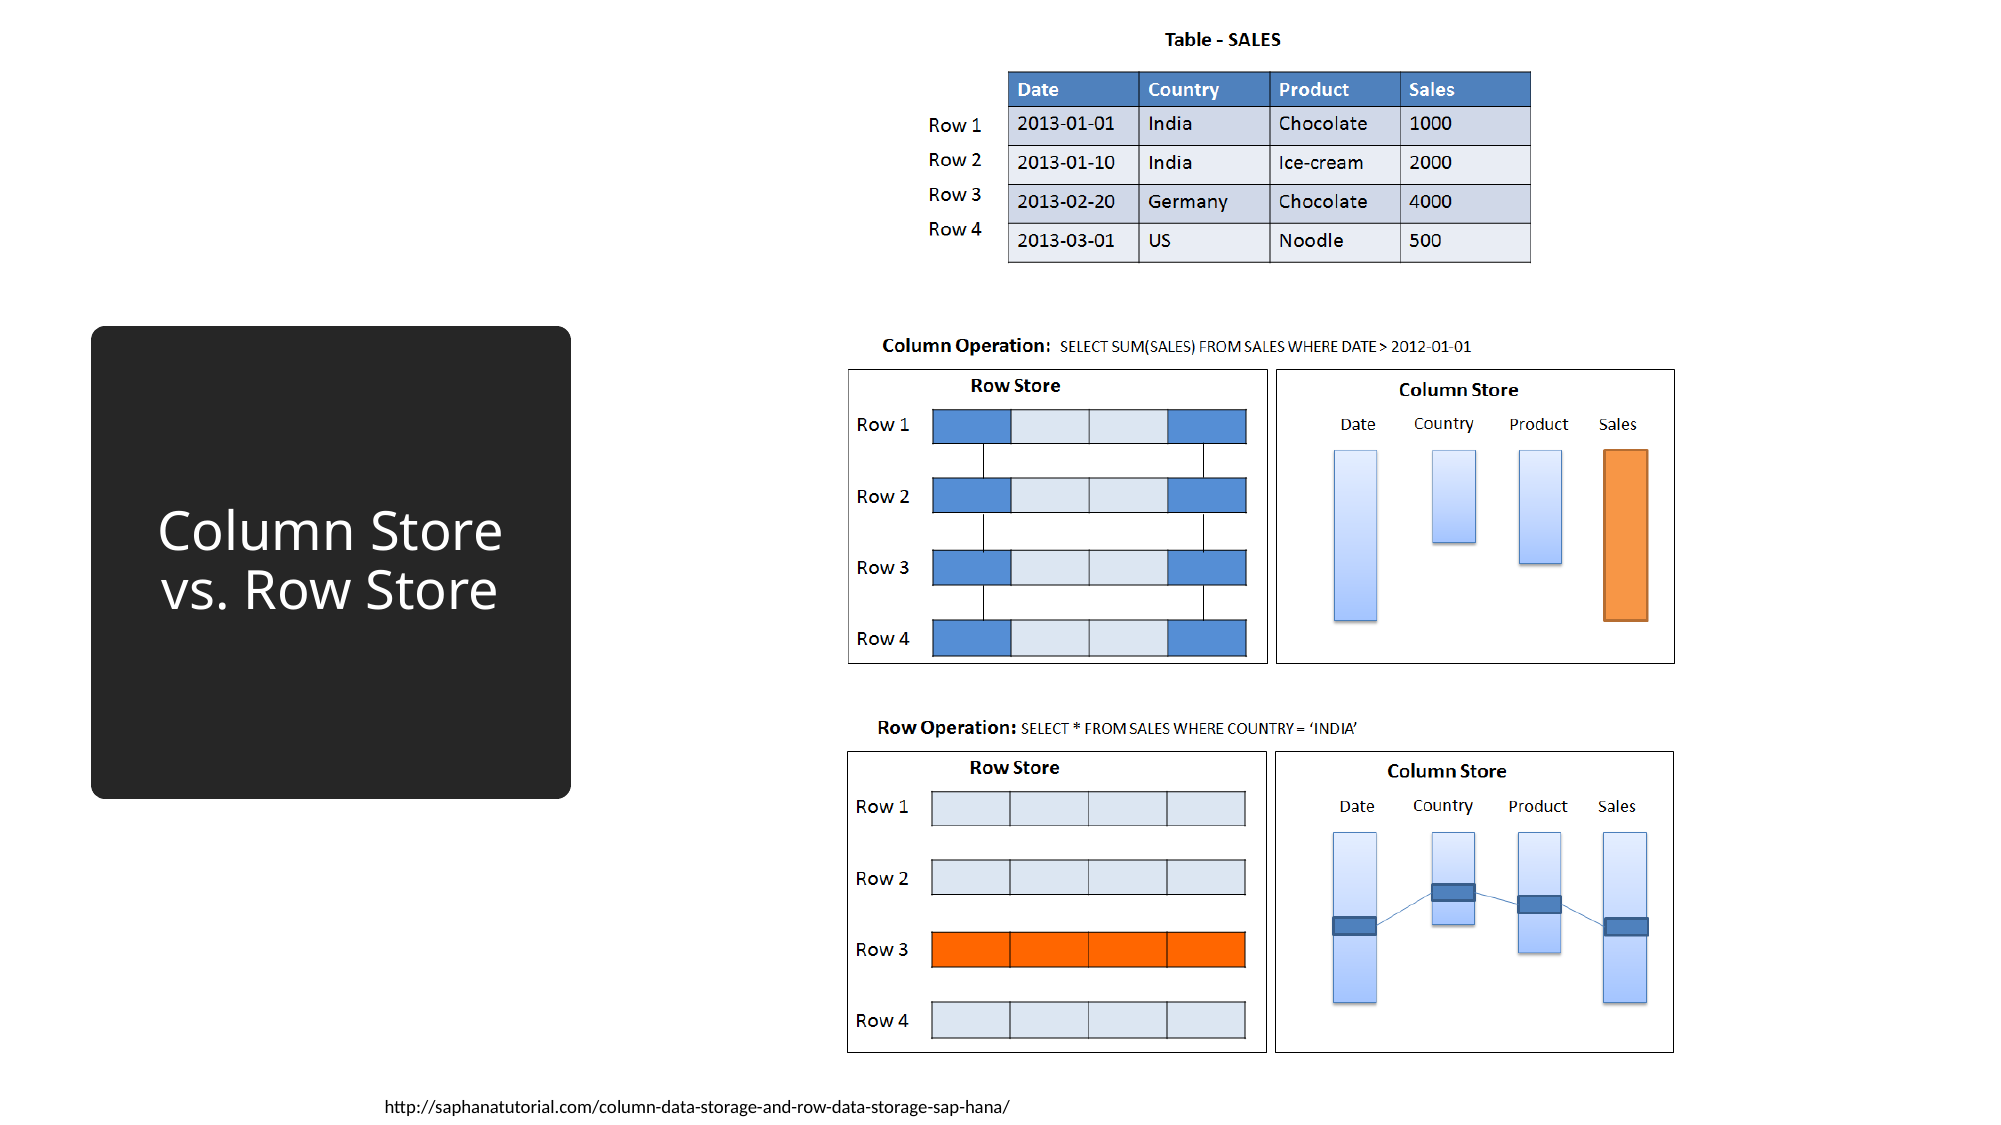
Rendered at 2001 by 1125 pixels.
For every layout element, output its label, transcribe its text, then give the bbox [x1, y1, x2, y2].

text_box http://saphanatutorial.com/column-data-storage-and-row-data-storage-sap-hana/ [369, 1087, 1121, 1125]
picture [793, 13, 1720, 1073]
title Column Store vs. Row Store [105, 340, 557, 785]
